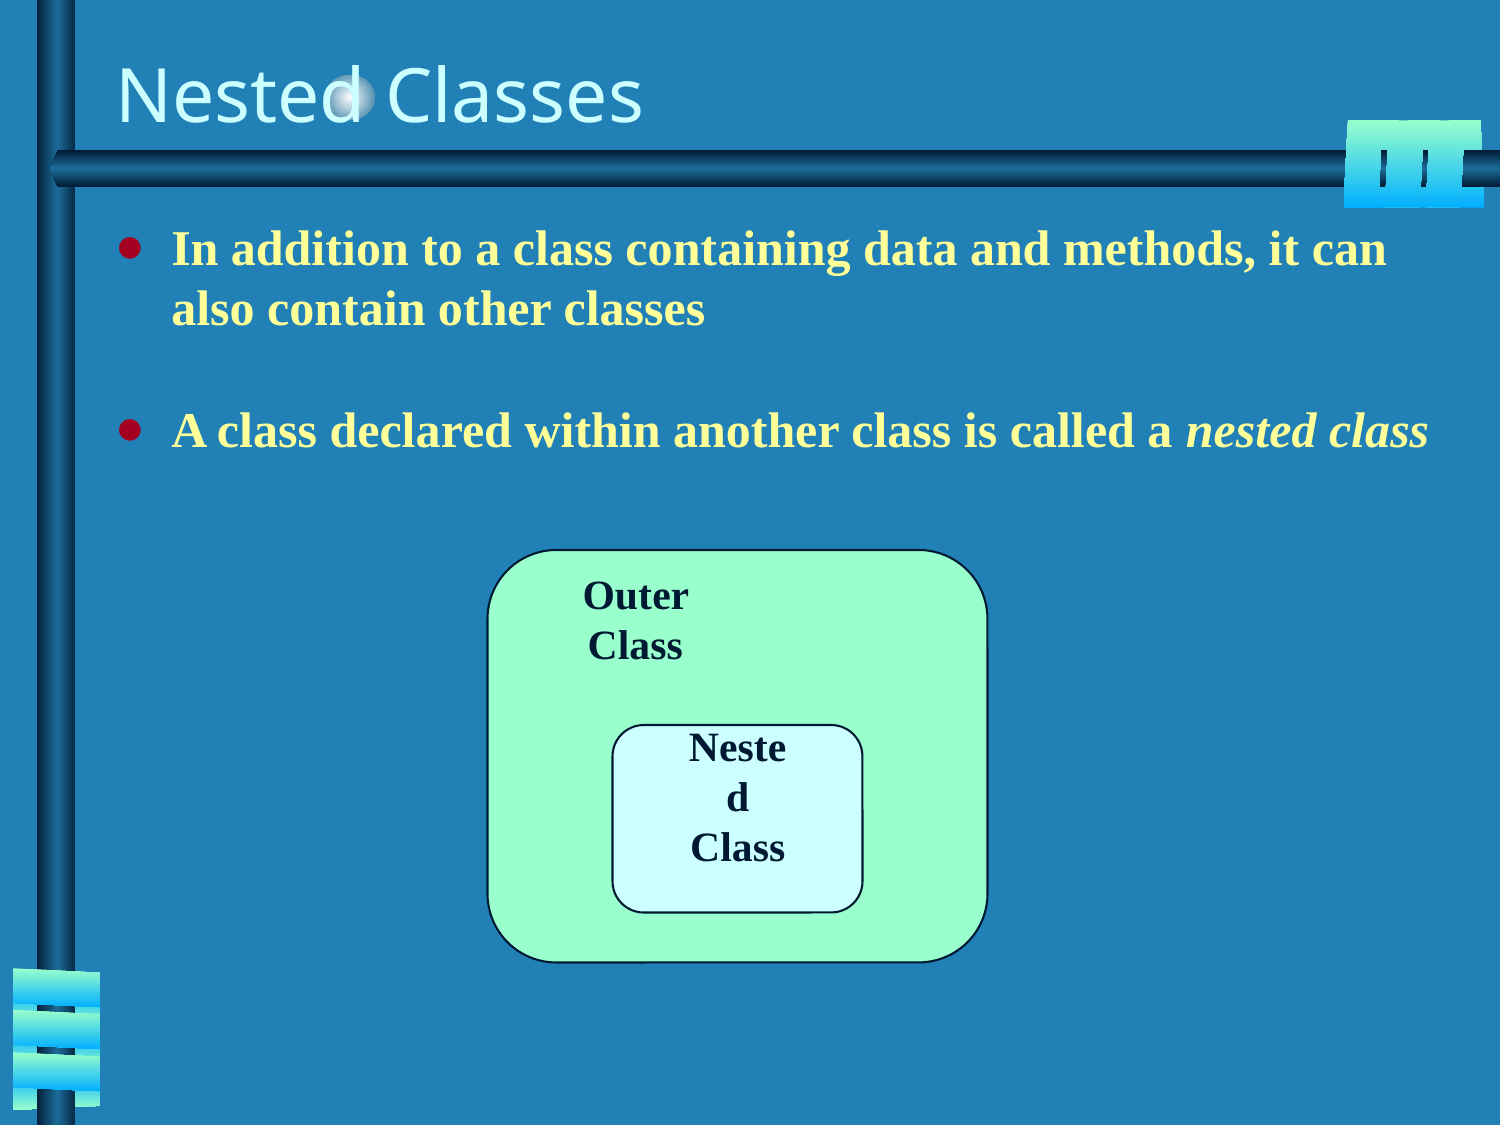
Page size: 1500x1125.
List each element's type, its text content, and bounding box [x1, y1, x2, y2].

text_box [487, 549, 988, 963]
title Nested Classes [100, 32, 1345, 145]
list In addition to a class containing data and methods, it can also contain other classes A class declared within another class is called a nested class [99, 207, 1463, 513]
